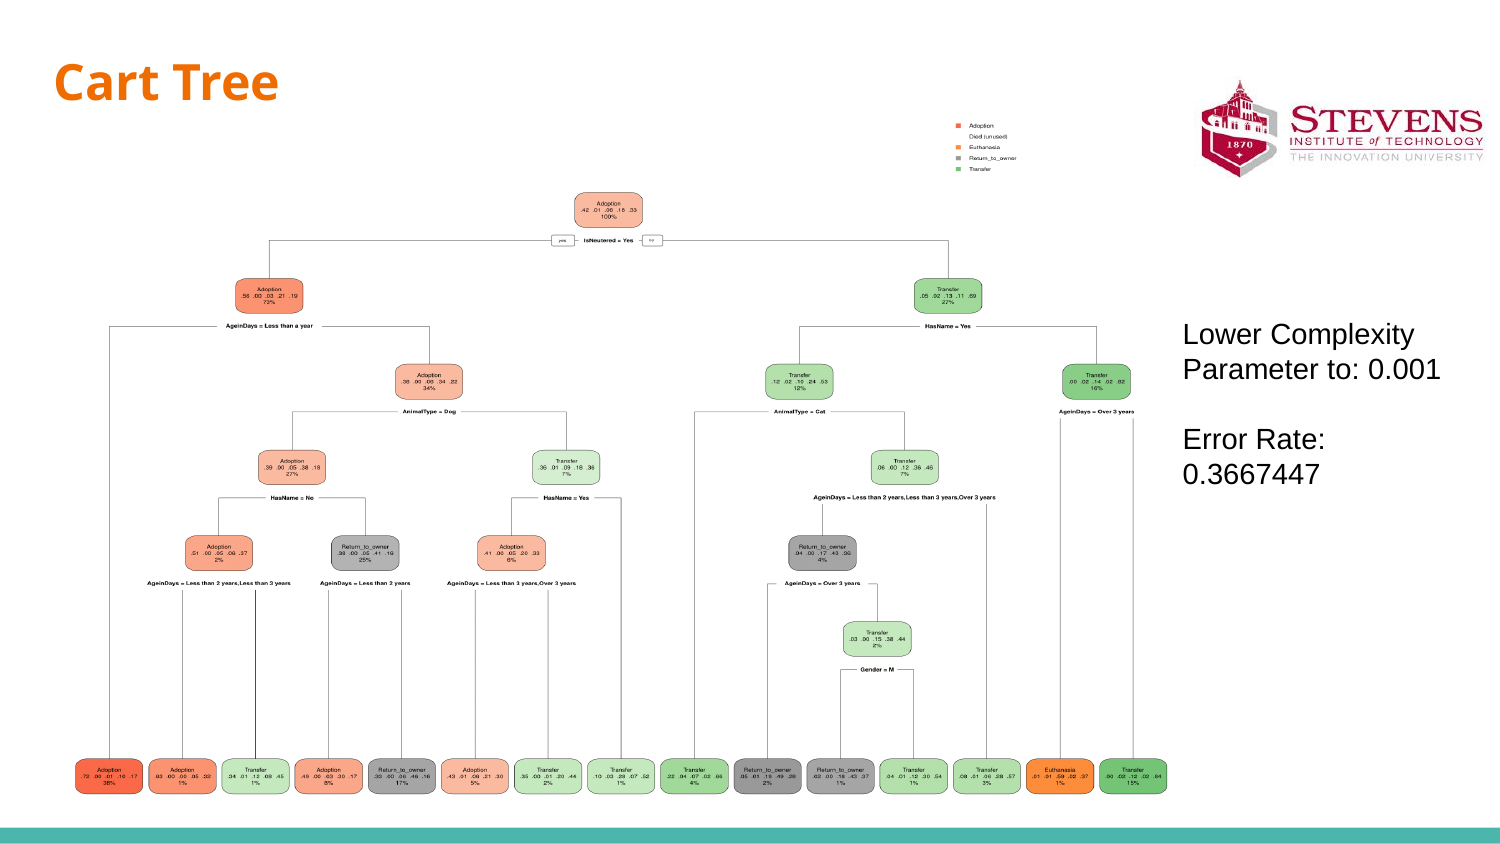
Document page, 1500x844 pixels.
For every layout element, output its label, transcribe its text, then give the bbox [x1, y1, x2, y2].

title Cart Tree [38, 35, 1437, 152]
picture [58, 12, 1489, 812]
text_box Lower Complexity Parameter to: 0.001 Error Rate: 0.3667447 [1198, 300, 1487, 638]
